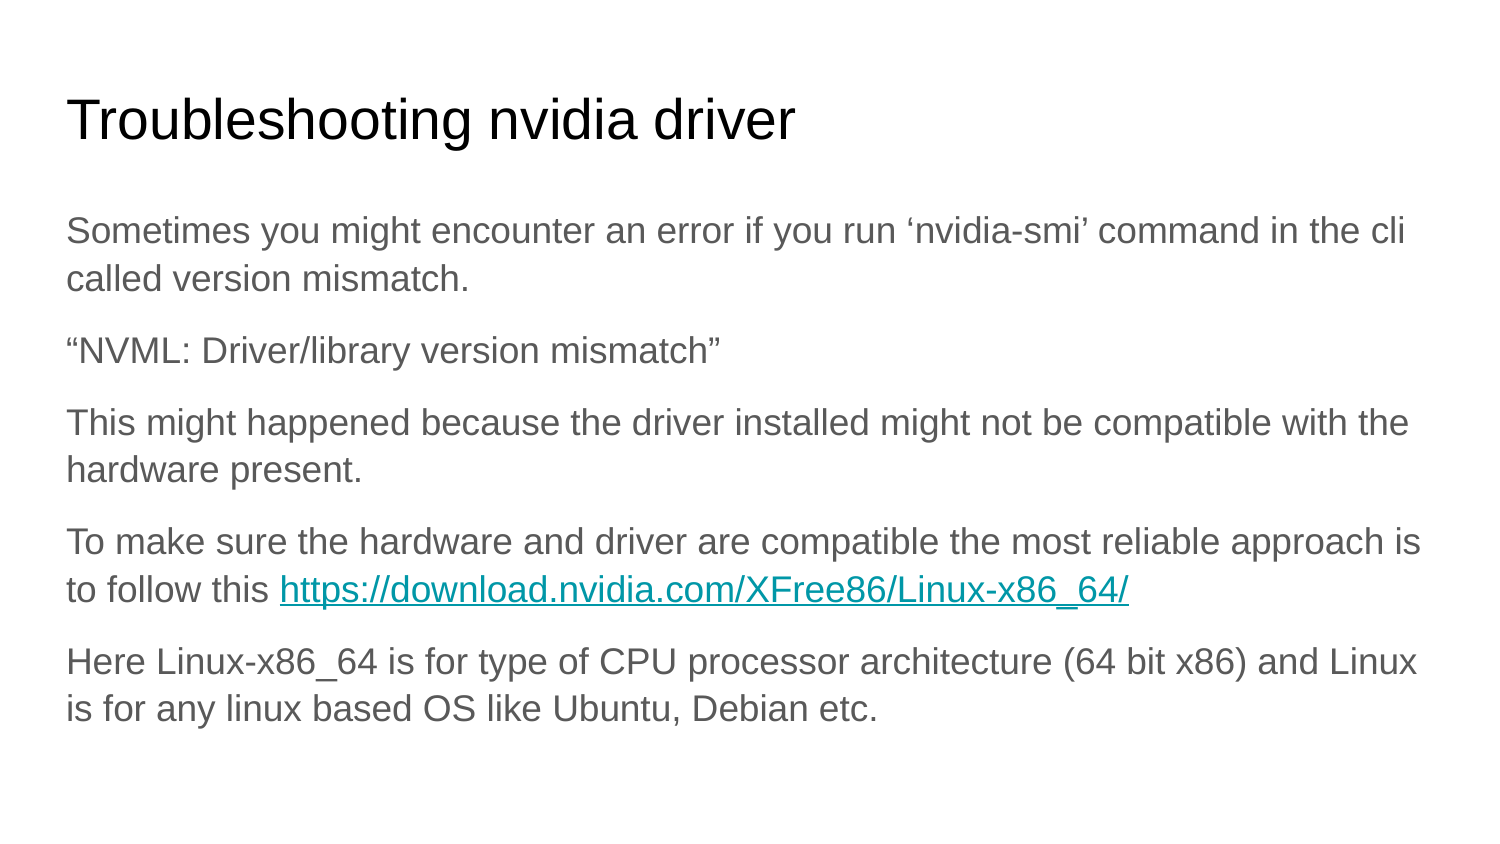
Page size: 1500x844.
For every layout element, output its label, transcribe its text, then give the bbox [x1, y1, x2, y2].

title Troubleshooting nvidia driver [51, 72, 1449, 167]
list Sometimes you might encounter an error if you run ‘nvidia-smi’ command in the cli called version mismatch. “NVML: Driver/library version mismatch” This might happened because the driver installed might not be compatible with the hardware present. To make sure the hardware and driver are compatible the most reliable approach is to follow this https://download.nvidia.com/XFree86/Linux-x86_64/ Here Linux-x86_64 is for type of CPU processor architecture (64 bit x86) and Linux is for any linux based OS like Ubuntu, Debian etc. [51, 189, 1449, 750]
